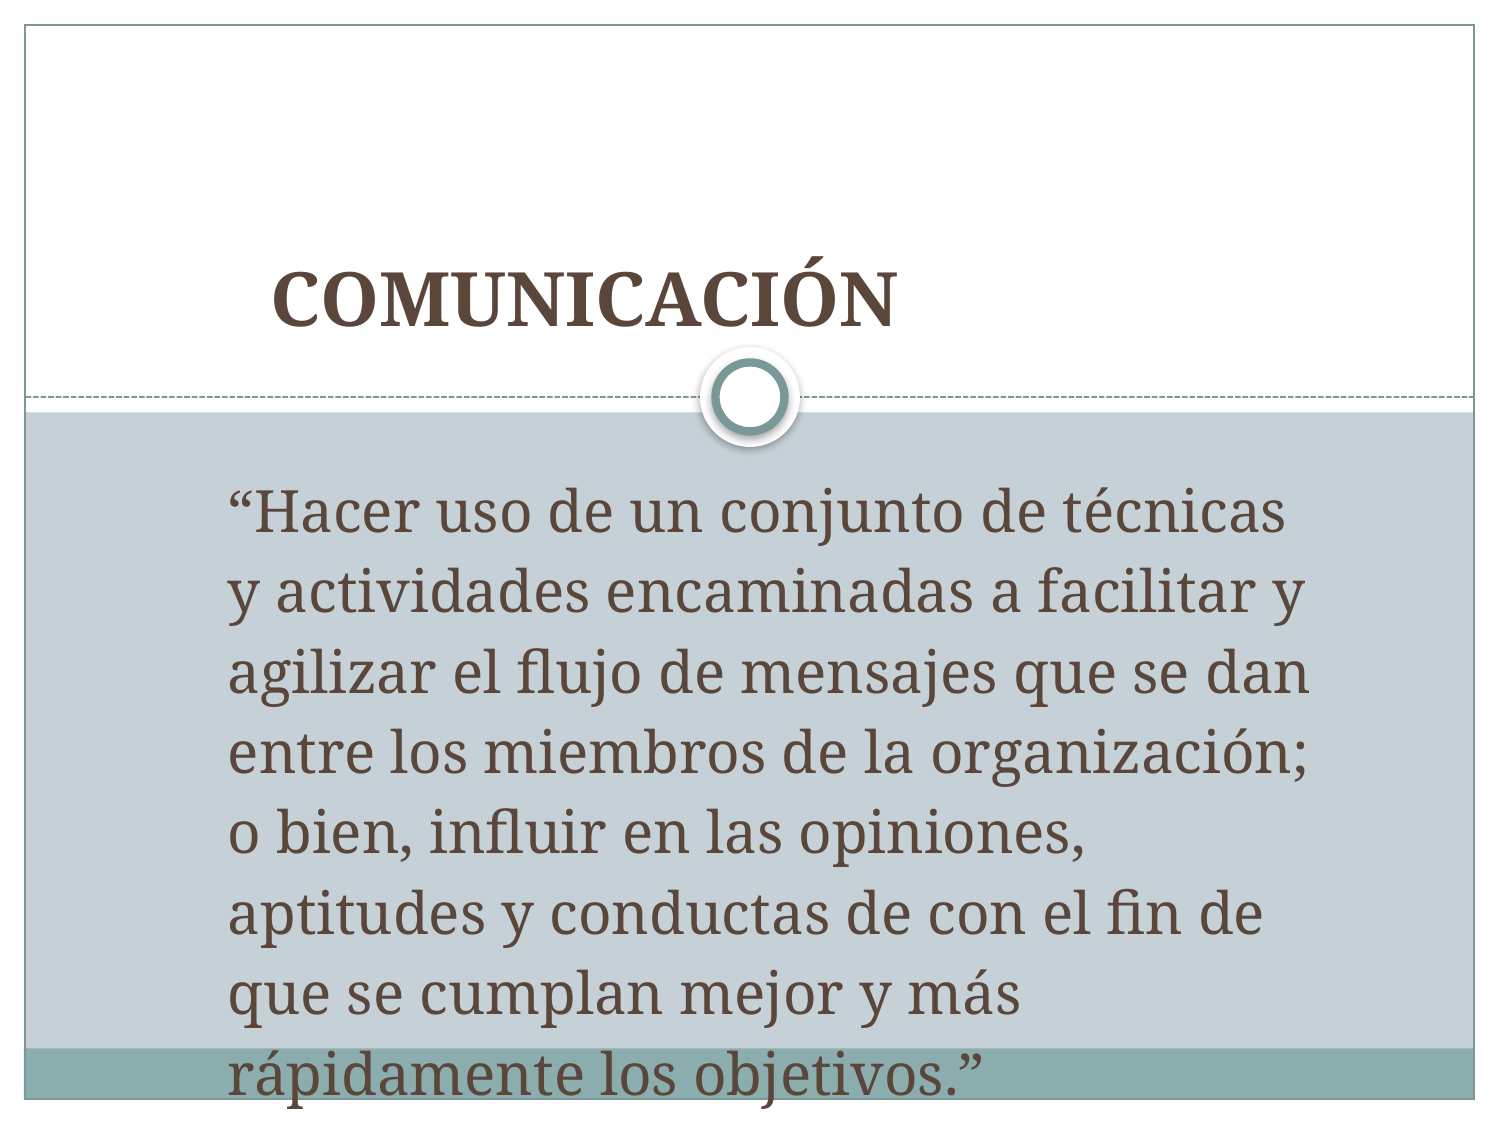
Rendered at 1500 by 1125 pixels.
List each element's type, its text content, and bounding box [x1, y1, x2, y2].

text_box “Hacer uso de un conjunto de técnicas y actividades encaminadas a facilitar y agilizar el flujo de mensajes que se dan entre los miembros de la organización; o bien, influir en las opiniones, aptitudes y conductas de con el fin de que se cumplan mejor y más rápidamente los objetivos.” [213, 456, 1348, 1115]
text_box COMUNICACIÓN [255, 243, 1306, 409]
